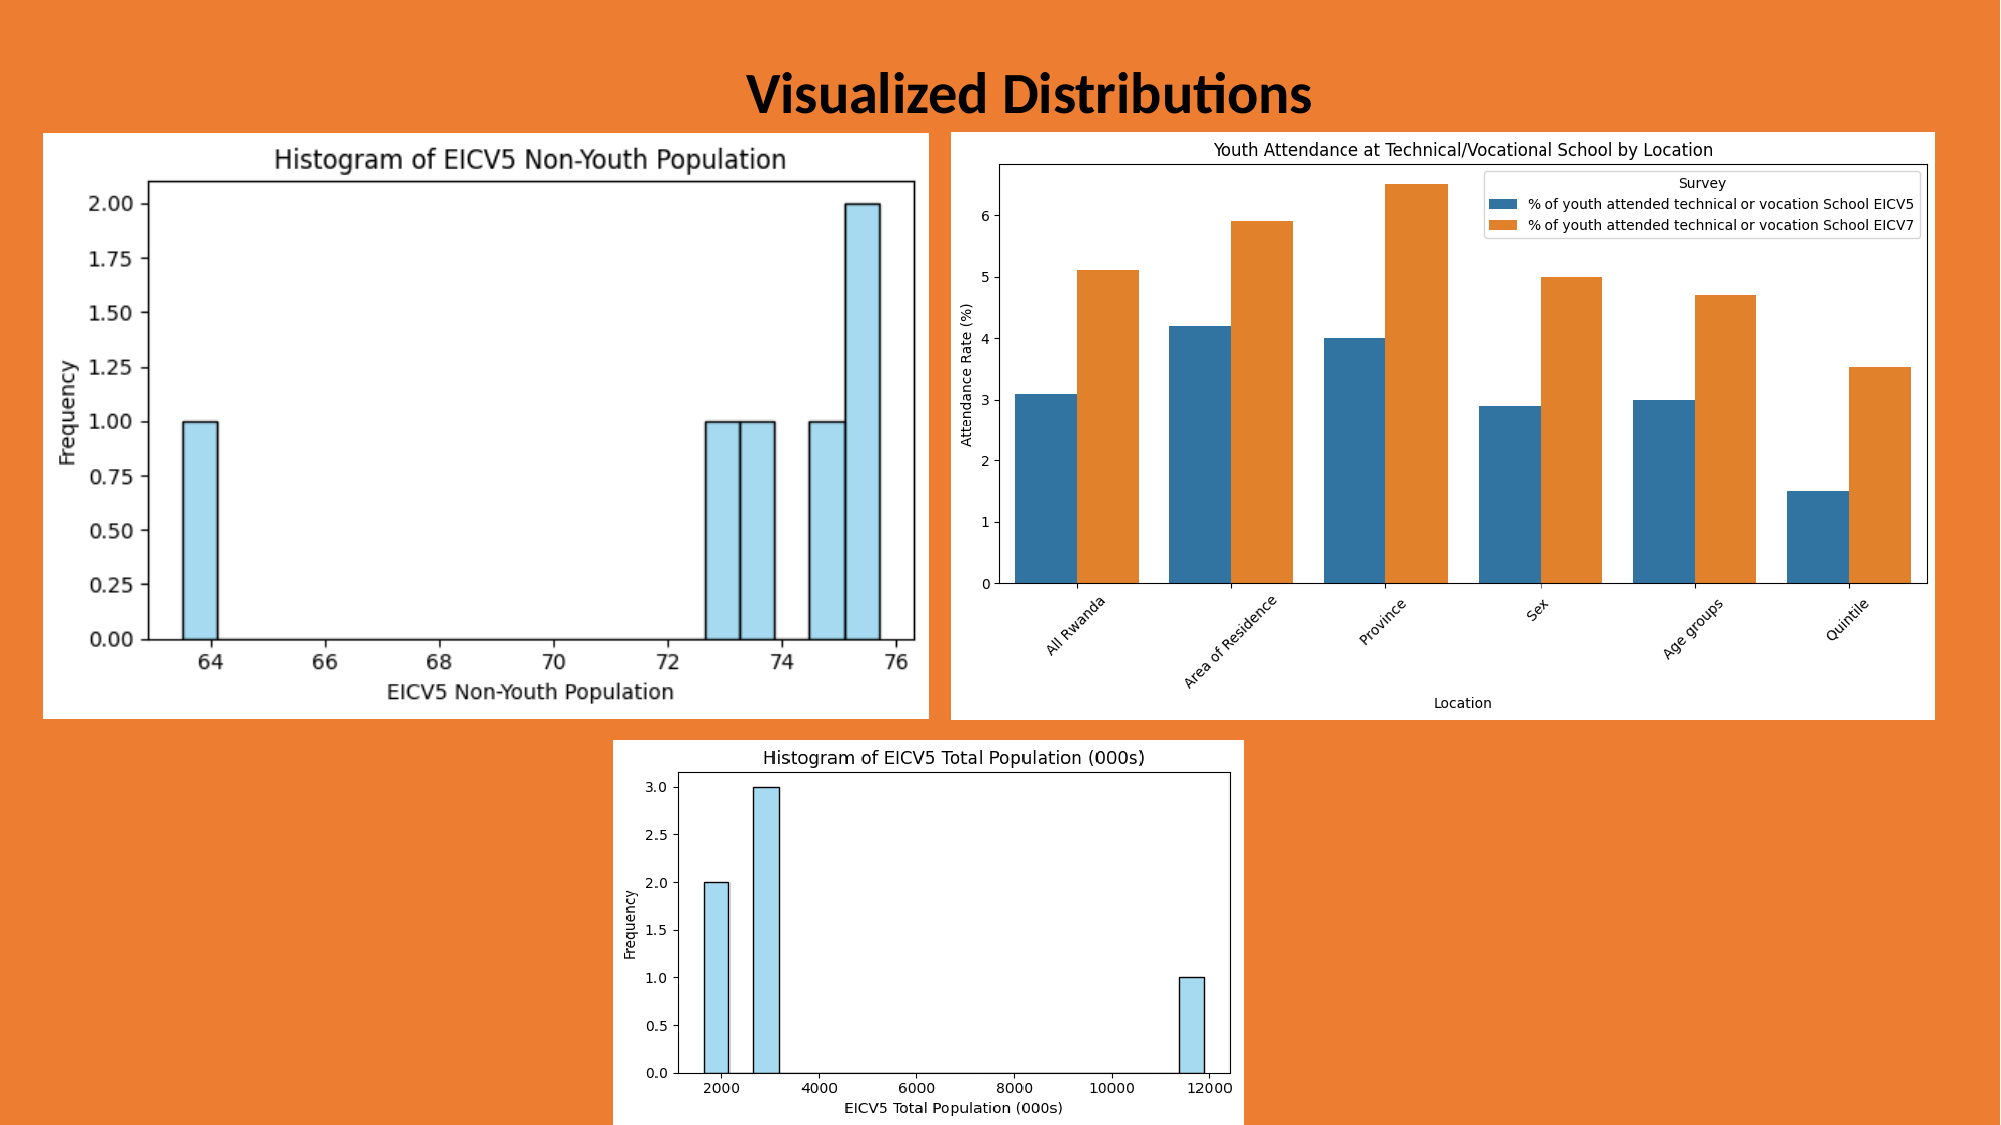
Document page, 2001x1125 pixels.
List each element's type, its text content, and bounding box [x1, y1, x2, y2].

picture [951, 132, 1935, 720]
picture [612, 740, 1244, 1125]
text_box Visualized Distributions [731, 47, 1329, 133]
picture [43, 133, 929, 719]
